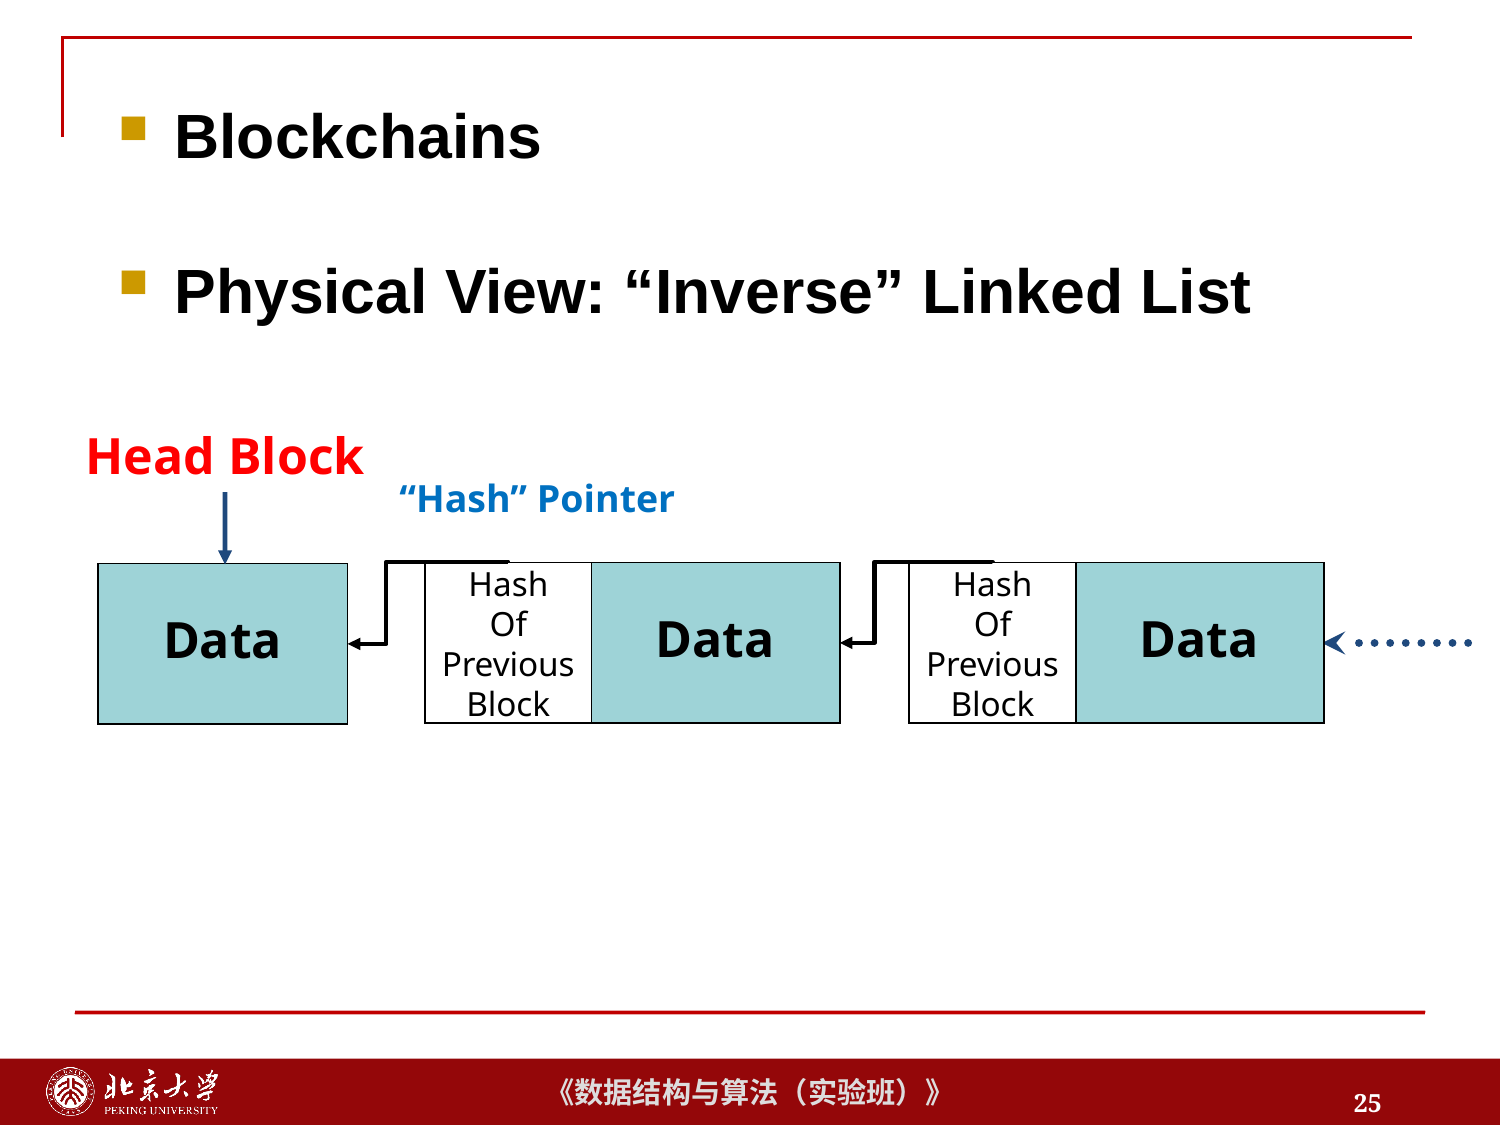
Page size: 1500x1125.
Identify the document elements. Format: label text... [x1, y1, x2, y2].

text_box Head Block [37, 428, 413, 492]
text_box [875, 526, 957, 680]
text_box [218, 492, 232, 565]
slide_number 25 [1059, 1074, 1397, 1125]
text_box “Hash” Pointer [302, 476, 773, 527]
text_box Hash Of Previous Block [424, 562, 592, 724]
text_box Data [592, 562, 840, 724]
text_box [1324, 636, 1335, 650]
list Physical View: “Inverse” Linked List [103, 243, 1398, 1017]
picture [46, 1067, 218, 1116]
text_box Data [97, 563, 348, 725]
title Blockchains [103, 59, 1398, 208]
text_box Hash Of Previous Block [909, 562, 1076, 724]
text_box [387, 522, 469, 684]
text_box Data [1076, 562, 1324, 724]
